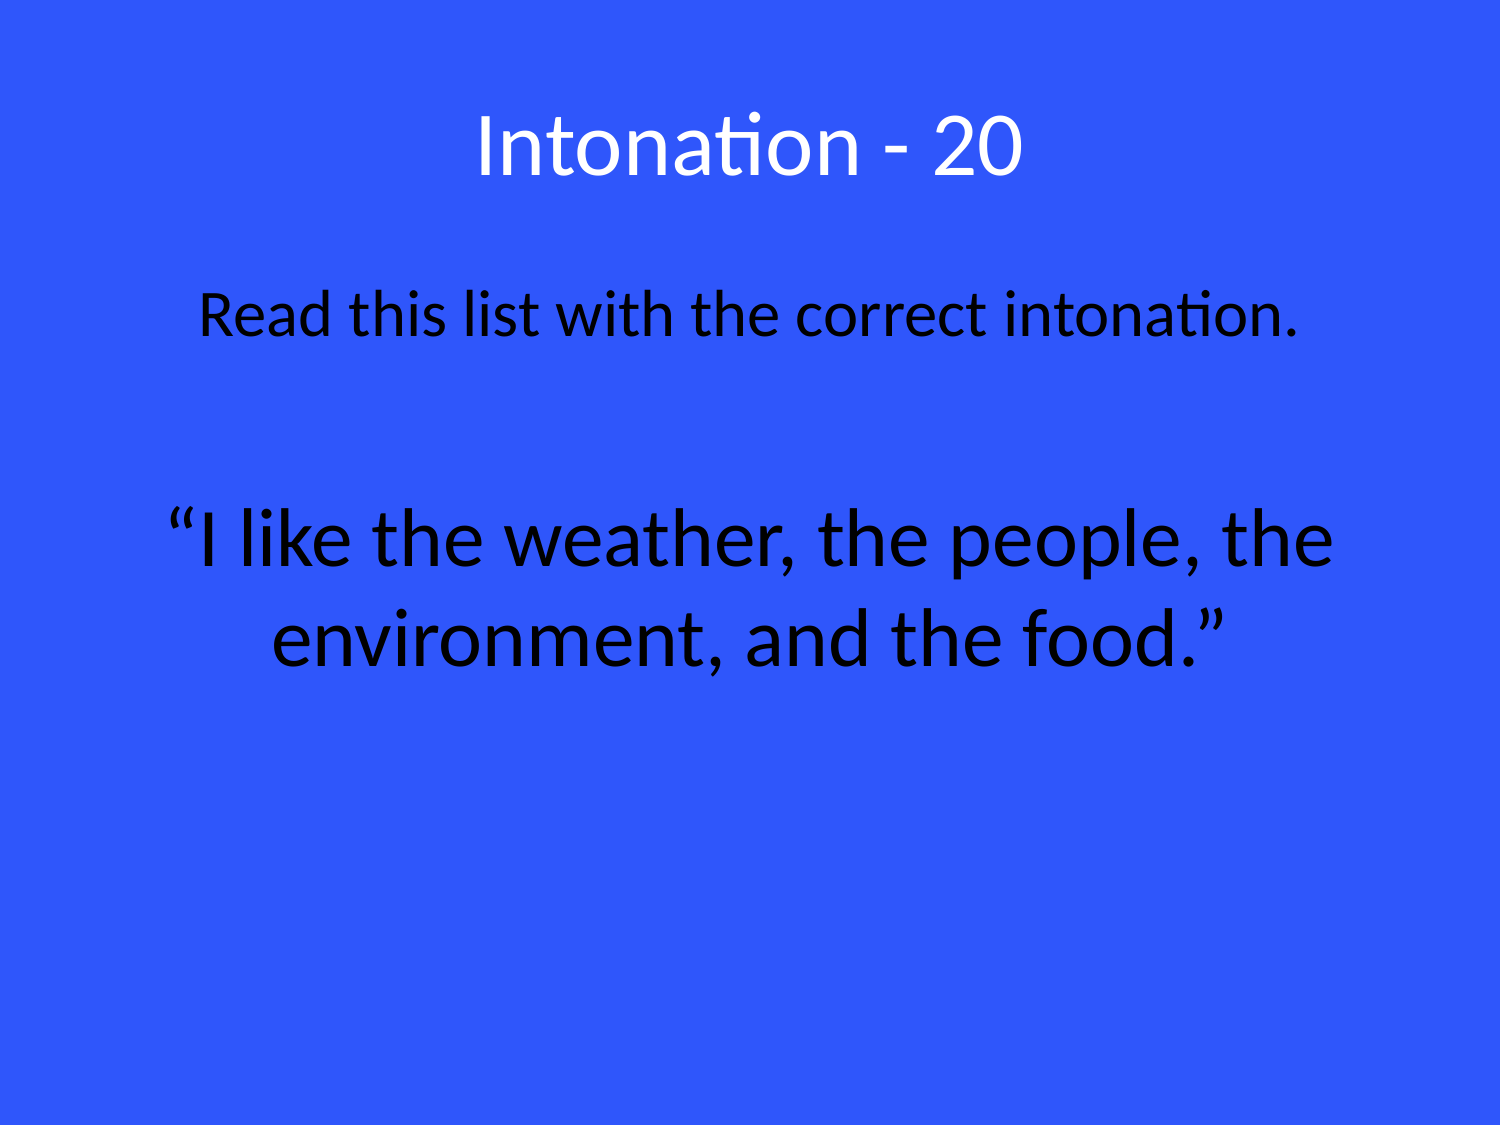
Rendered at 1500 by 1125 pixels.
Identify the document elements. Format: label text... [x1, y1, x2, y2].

list Read this list with the correct intonation. “I like the weather, the people, the environment, and the food.” [75, 262, 1425, 1005]
title Intonation - 20 [75, 45, 1425, 233]
